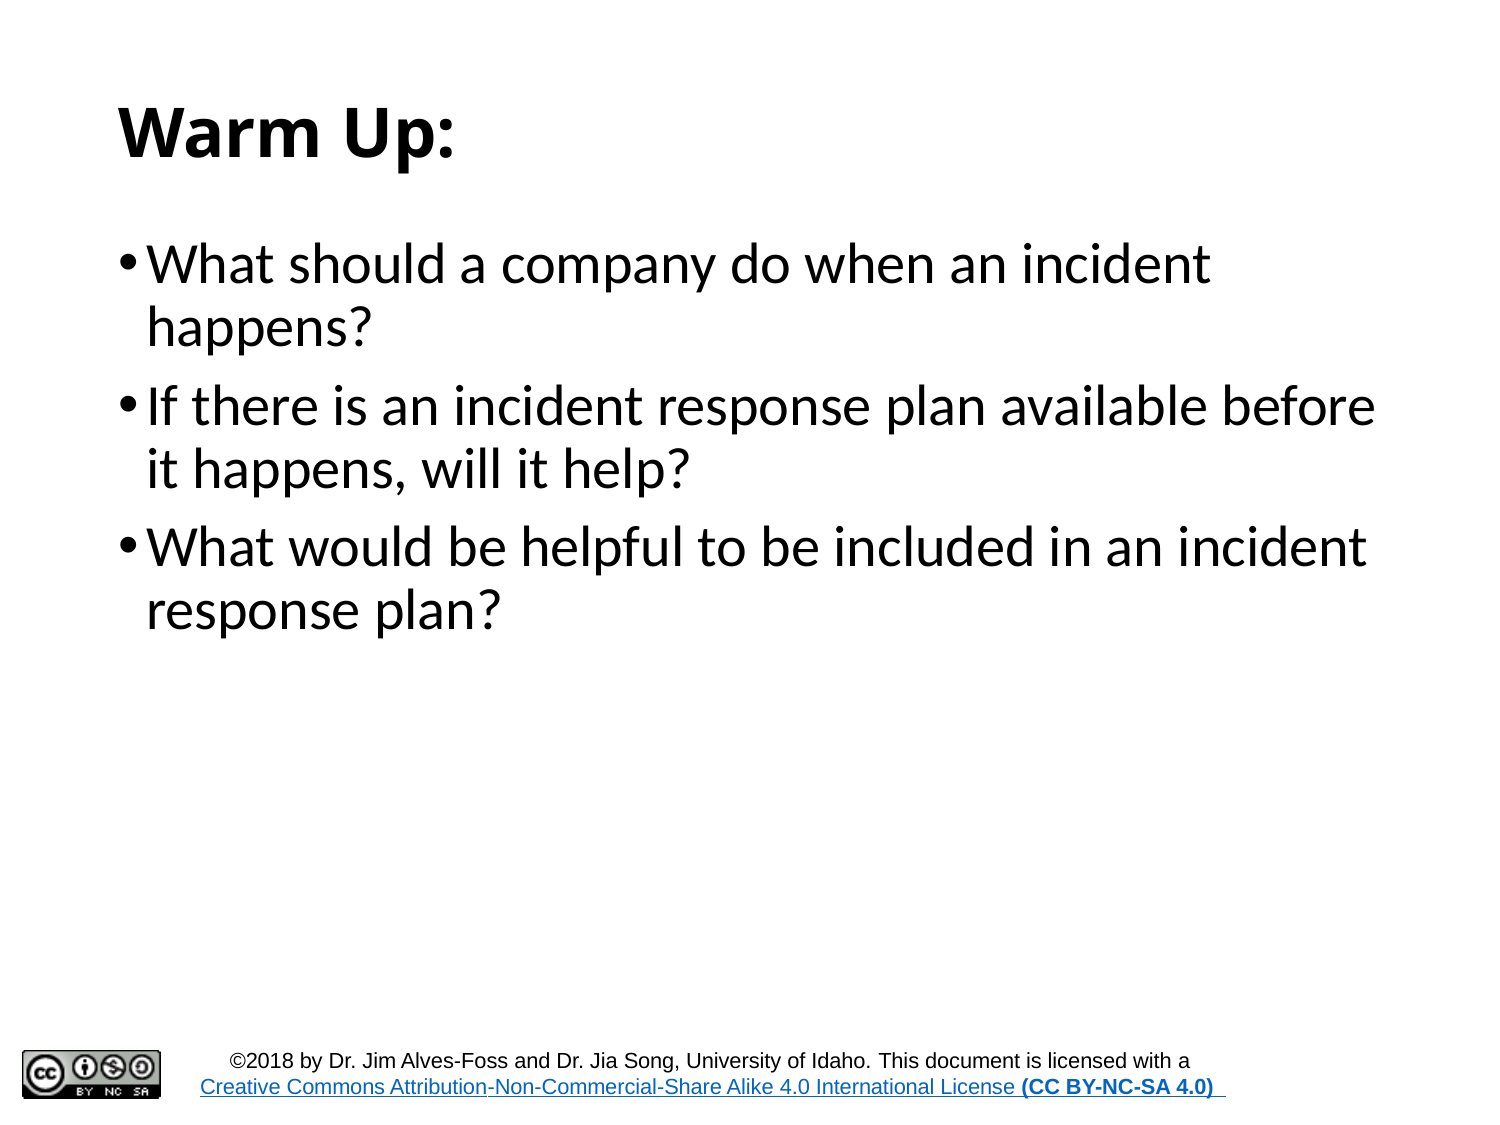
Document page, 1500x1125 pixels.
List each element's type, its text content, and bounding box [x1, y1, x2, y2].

list What should a company do when an incident happens? If there is an incident response plan available before it happens, will it help? What would be helpful to be included in an incident response plan? [102, 225, 1398, 1014]
picture [22, 1050, 161, 1099]
title Warm Up: [102, 59, 1398, 211]
